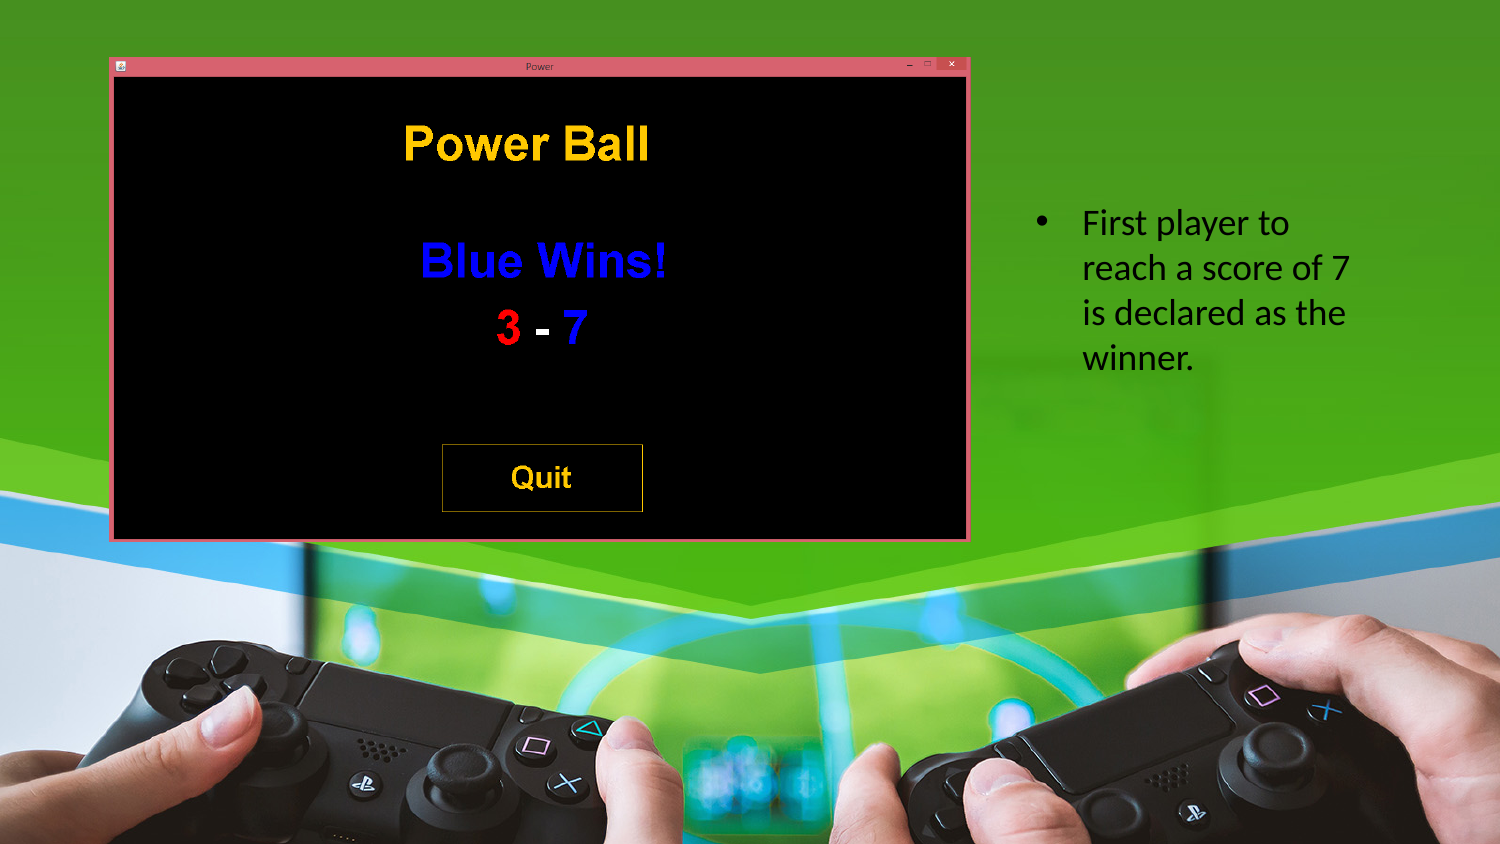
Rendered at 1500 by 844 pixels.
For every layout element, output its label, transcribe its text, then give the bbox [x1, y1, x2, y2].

picture [0, 0, 1500, 844]
text_box First player to reach a score of 7 is declared as the winner. [1020, 190, 1391, 386]
